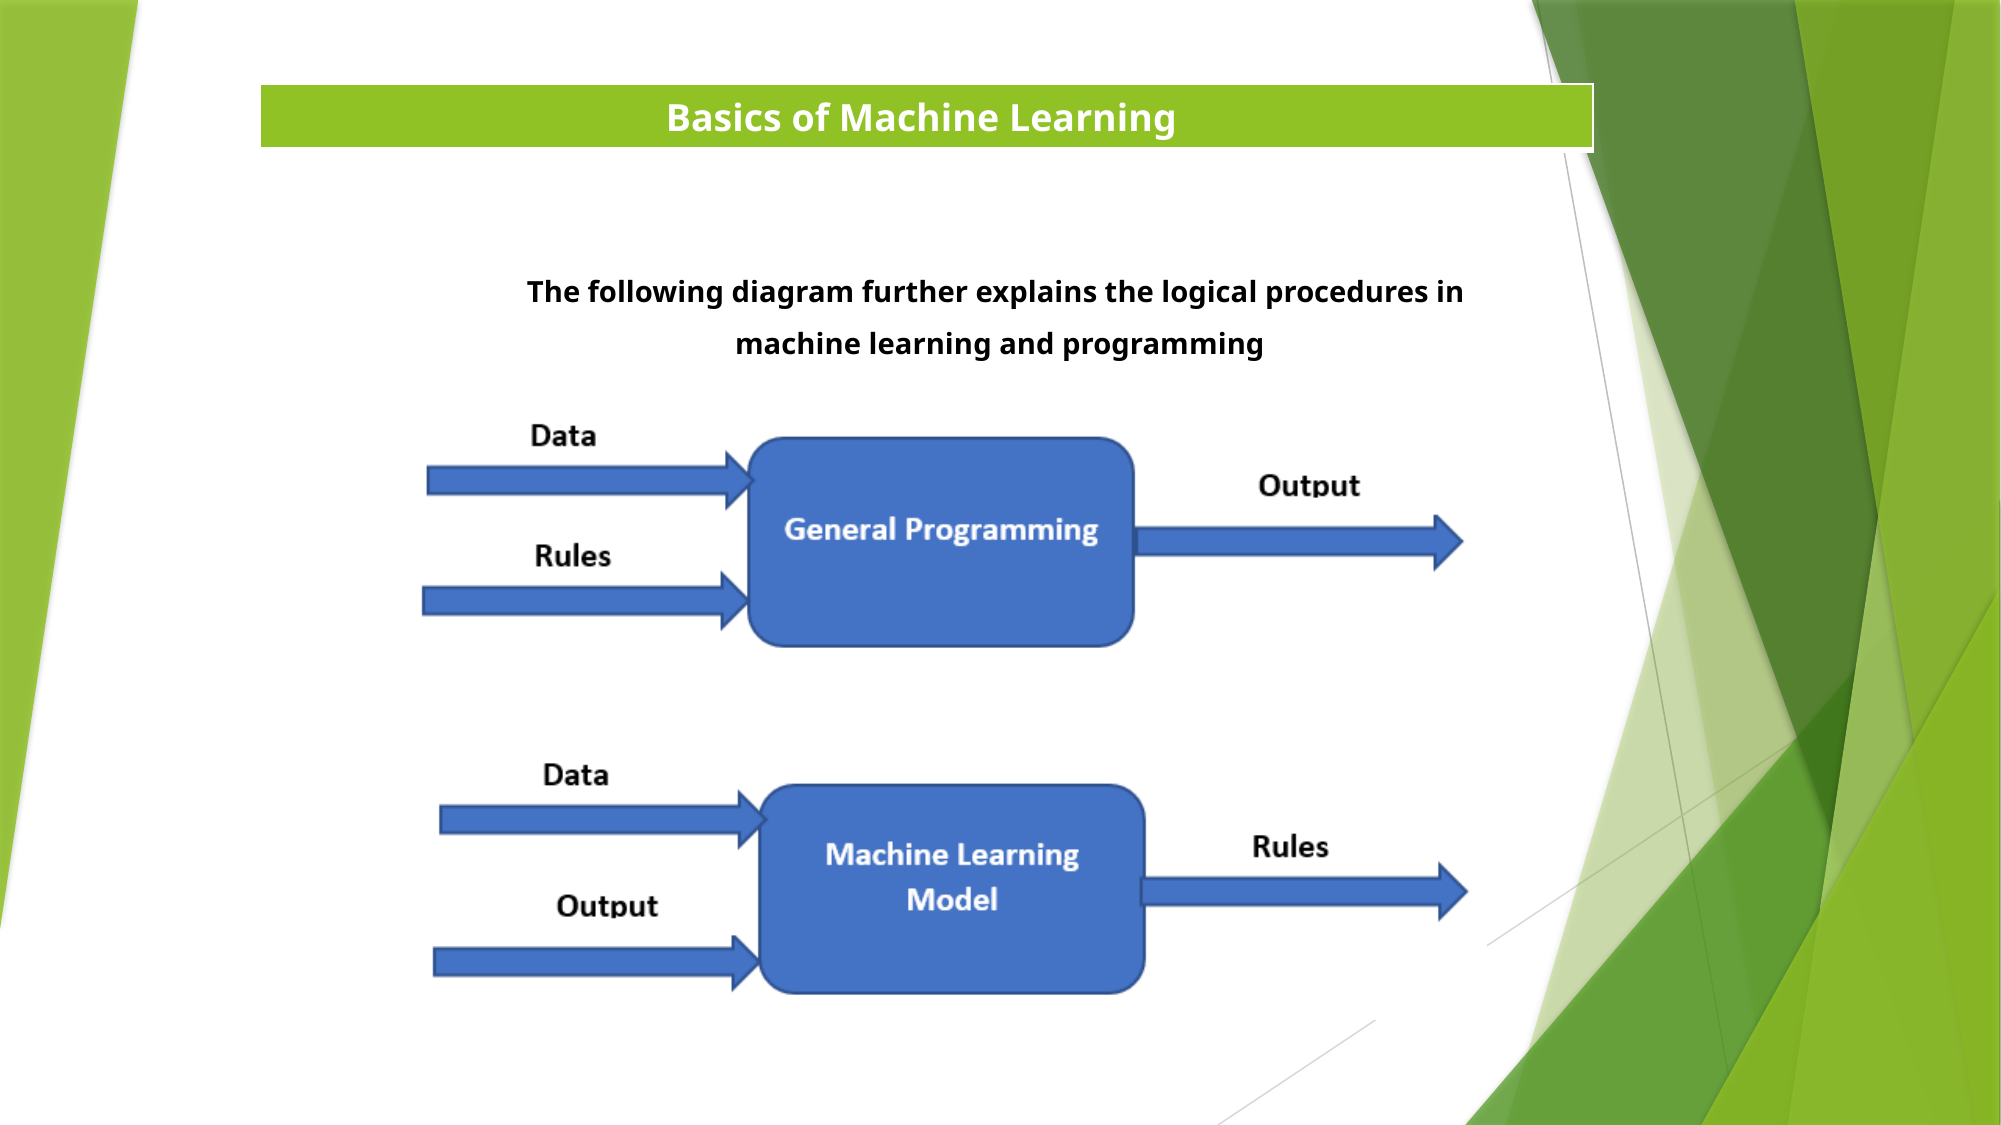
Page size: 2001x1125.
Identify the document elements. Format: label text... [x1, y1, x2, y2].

picture [366, 400, 1488, 1021]
text_box [249, 186, 1750, 902]
table_header Basics of Machine Learning [261, 85, 1592, 147]
